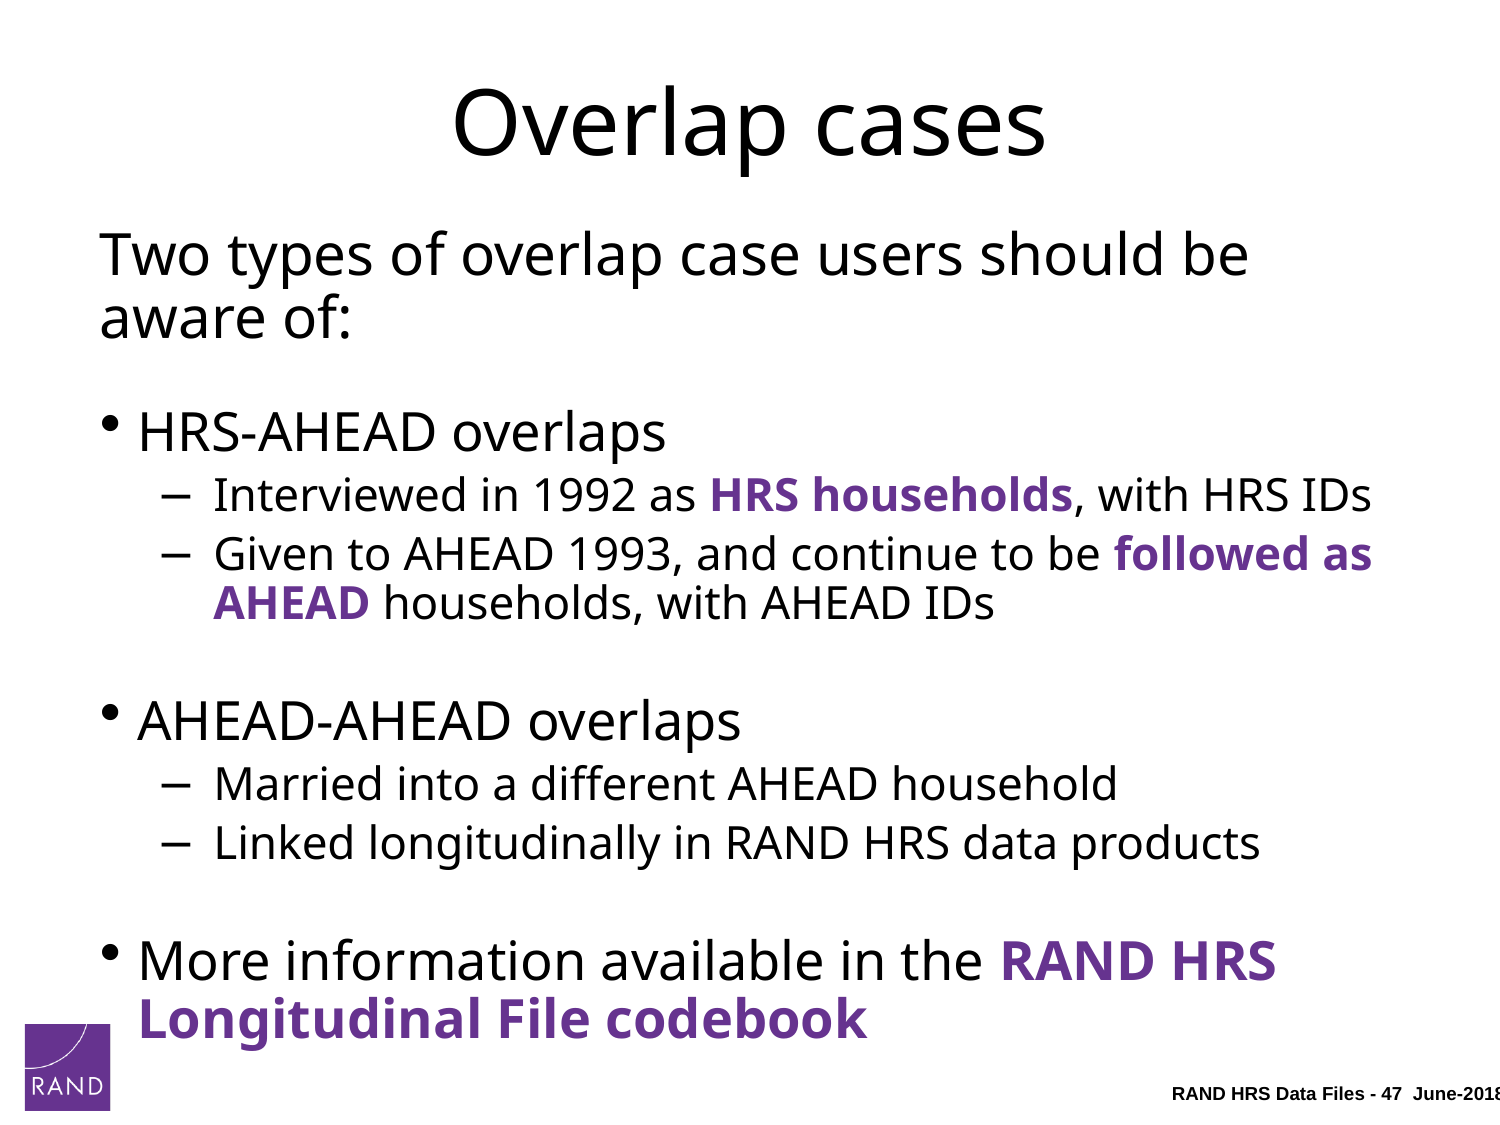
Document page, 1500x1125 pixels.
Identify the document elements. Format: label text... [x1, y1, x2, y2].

title Overlap cases [0, 63, 1500, 164]
picture [24, 1024, 113, 1111]
list Two types of overlap case users should be aware of: HRS-AHEAD overlaps Interviewed in 1992 as HRS households, with HRS IDs Given to AHEAD 1993, and continue to be followed as AHEAD households, with AHEAD IDs AHEAD-AHEAD overlaps Married into a different AHEAD household Linked longitudinally in RAND HRS data products More information available in the RAND HRS Longitudinal File codebook [99, 224, 1413, 950]
